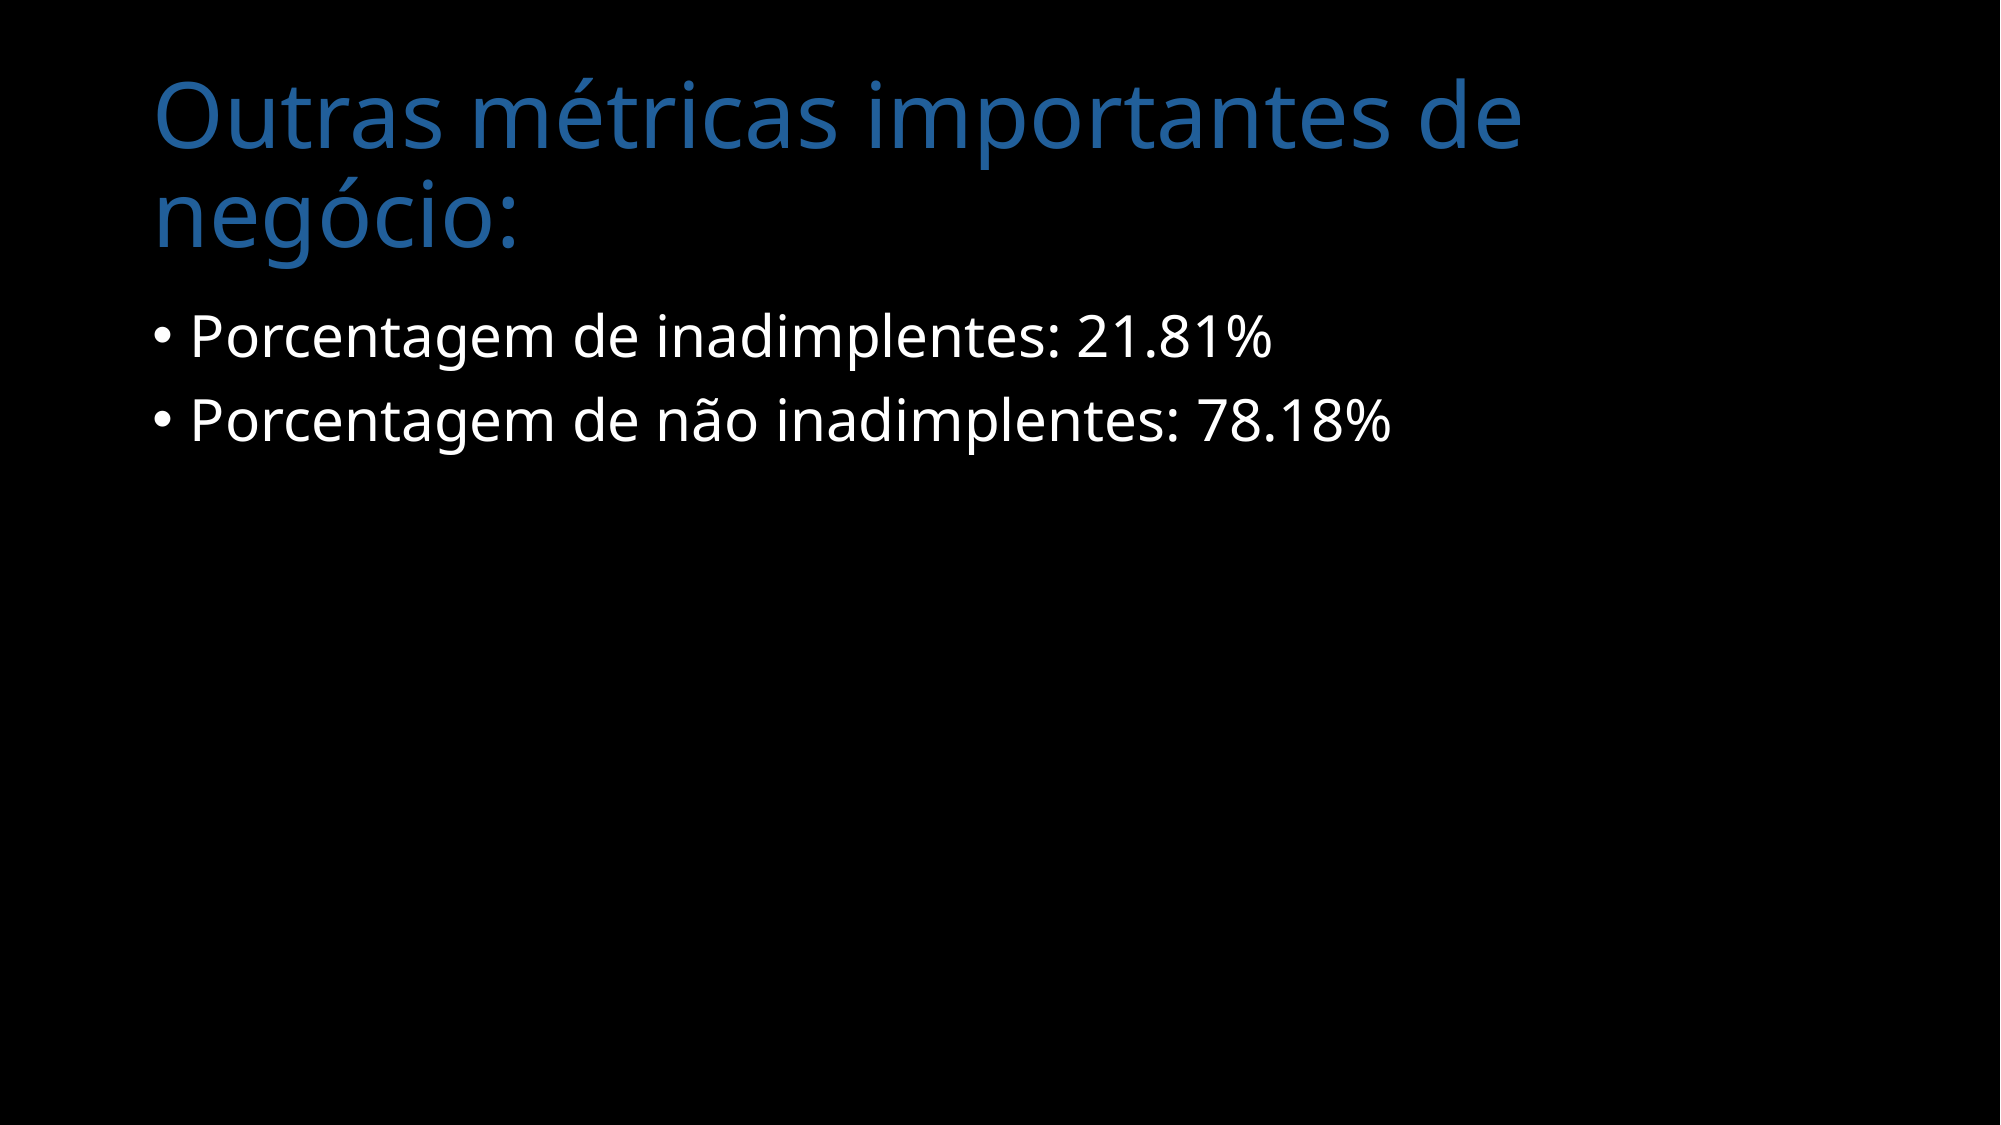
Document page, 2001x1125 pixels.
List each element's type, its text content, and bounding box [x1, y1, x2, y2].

list Porcentagem de inadimplentes: 21.81% Porcentagem de não inadimplentes: 78.18% [137, 299, 1863, 1014]
title Outras métricas importantes de negócio: [137, 59, 1863, 278]
